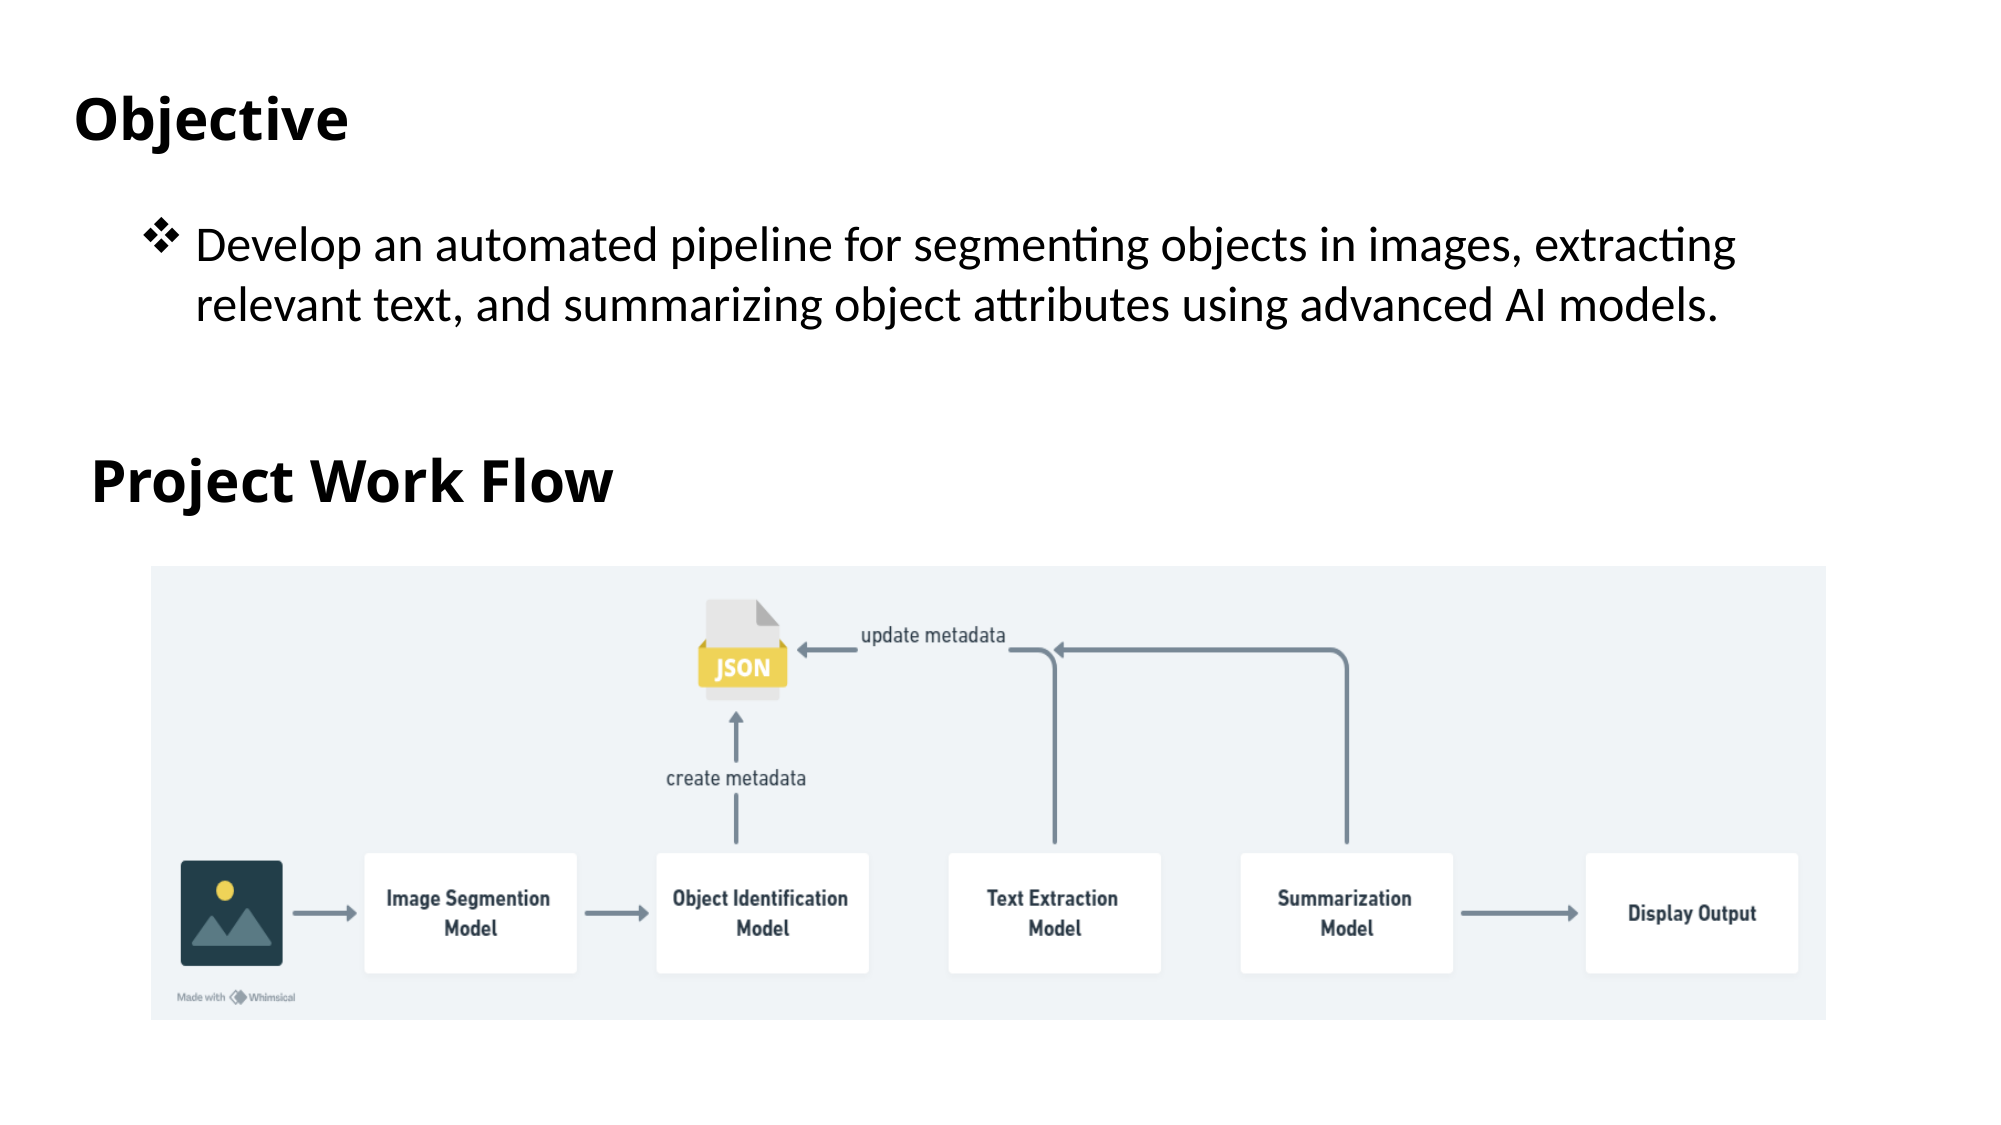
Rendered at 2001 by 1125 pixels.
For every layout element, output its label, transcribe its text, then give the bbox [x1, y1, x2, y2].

text_box Develop an automated pipeline for segmenting objects in images, extracting relevant text, and summarizing object attributes using advanced AI models. [124, 204, 1876, 339]
title Project Work Flow [75, 404, 778, 563]
text_box Objective [58, 42, 762, 201]
picture [151, 566, 1827, 1020]
